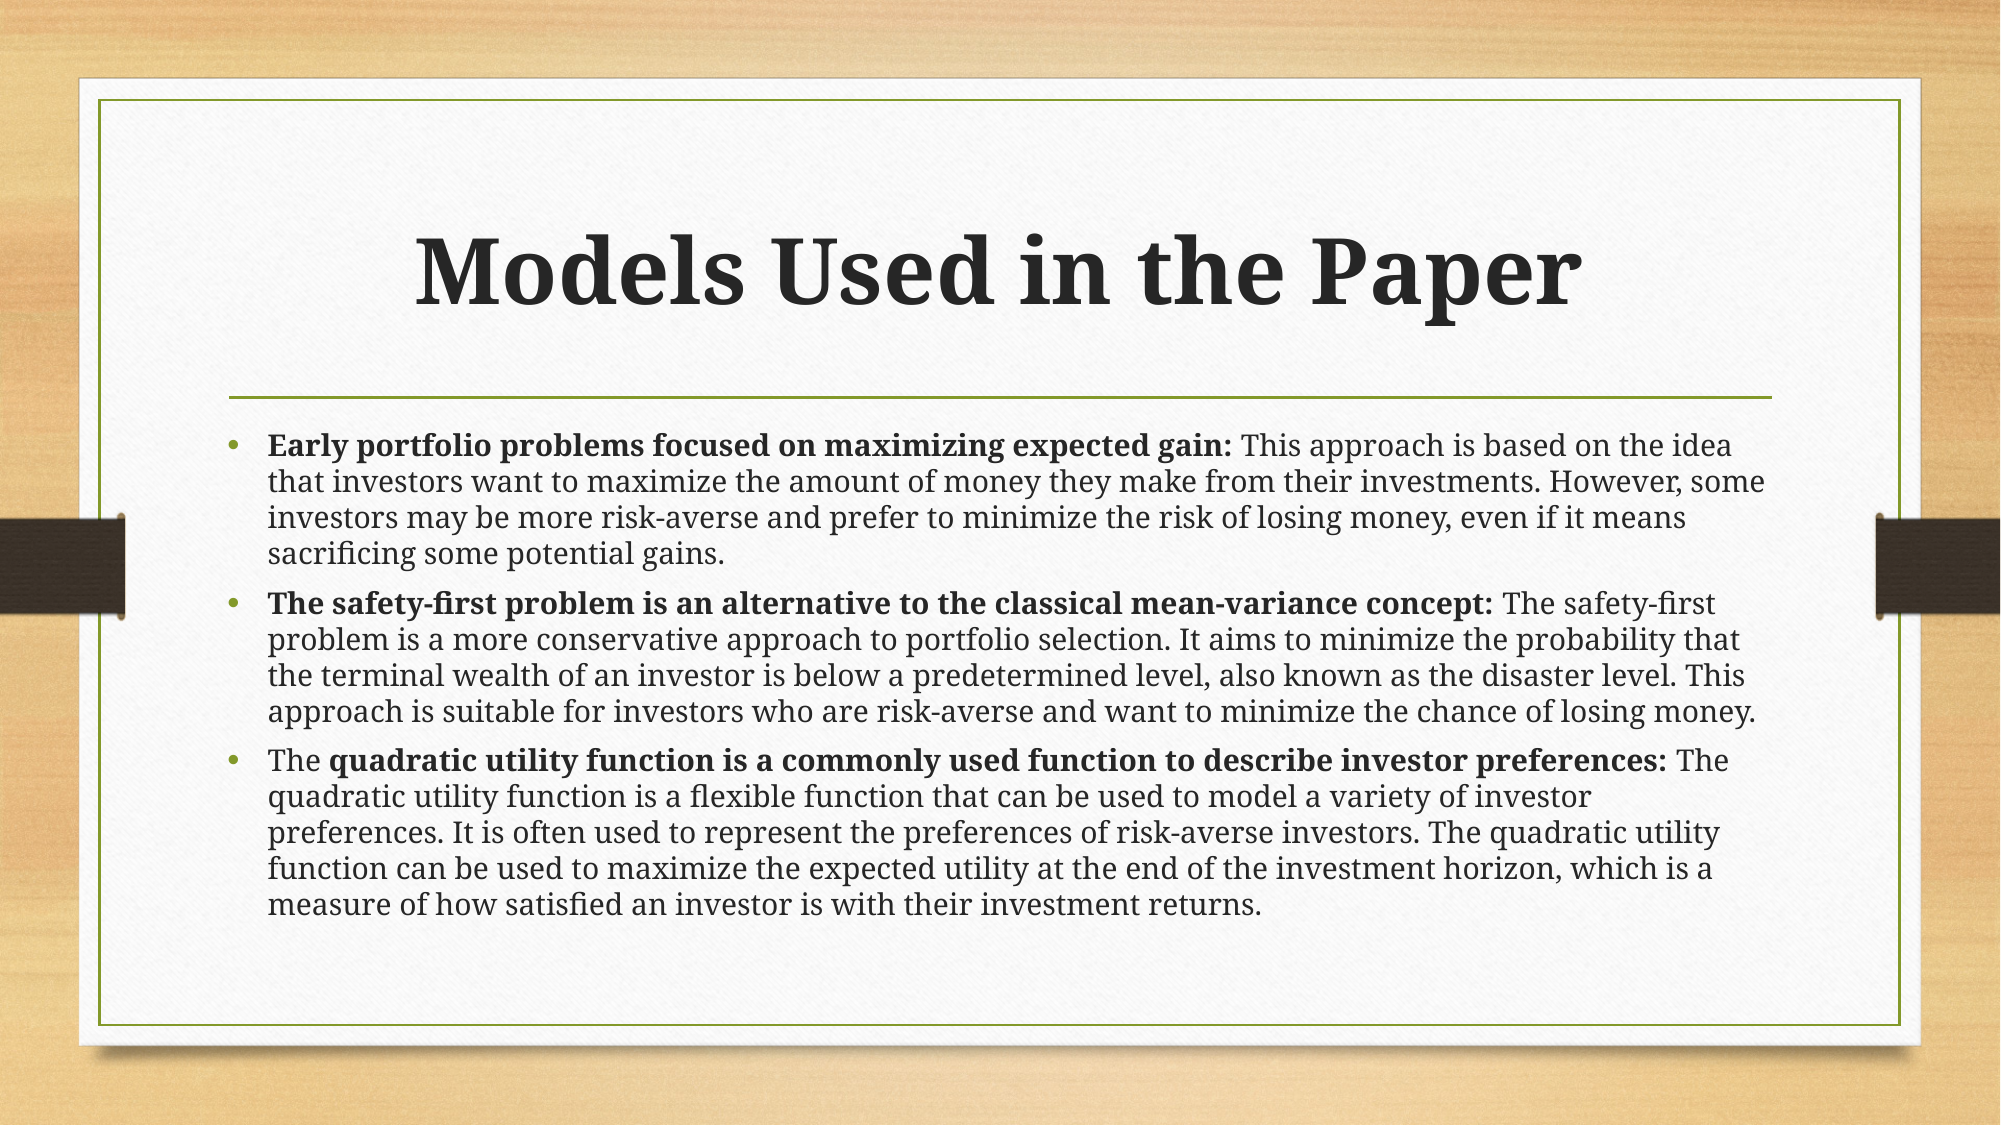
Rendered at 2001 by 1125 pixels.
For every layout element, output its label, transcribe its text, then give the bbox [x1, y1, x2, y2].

title Models Used in the Paper [212, 161, 1788, 375]
list Early portfolio problems focused on maximizing expected gain: This approach is based on the idea that investors want to maximize the amount of money they make from their investments. However, some investors may be more risk-averse and prefer to minimize the risk of losing money, even if it means sacrificing some potential gains. The safety-first problem is an alternative to the classical mean-variance concept: The safety-first problem is a more conservative approach to portfolio selection. It aims to minimize the probability that the terminal wealth of an investor is below a predetermined level, also known as the disaster level. This approach is suitable for investors who are risk-averse and want to minimize the chance of losing money. The quadratic utility function is a commonly used function to describe investor preferences: The quadratic utility function is a flexible function that can be used to model a variety of investor preferences. It is often used to represent the preferences of risk-averse investors. The quadratic utility function can be used to maximize the expected utility at the end of the investment horizon, which is a measure of how satisfied an investor is with their investment returns. [212, 419, 1788, 964]
picture [0, 0, 2001, 1125]
